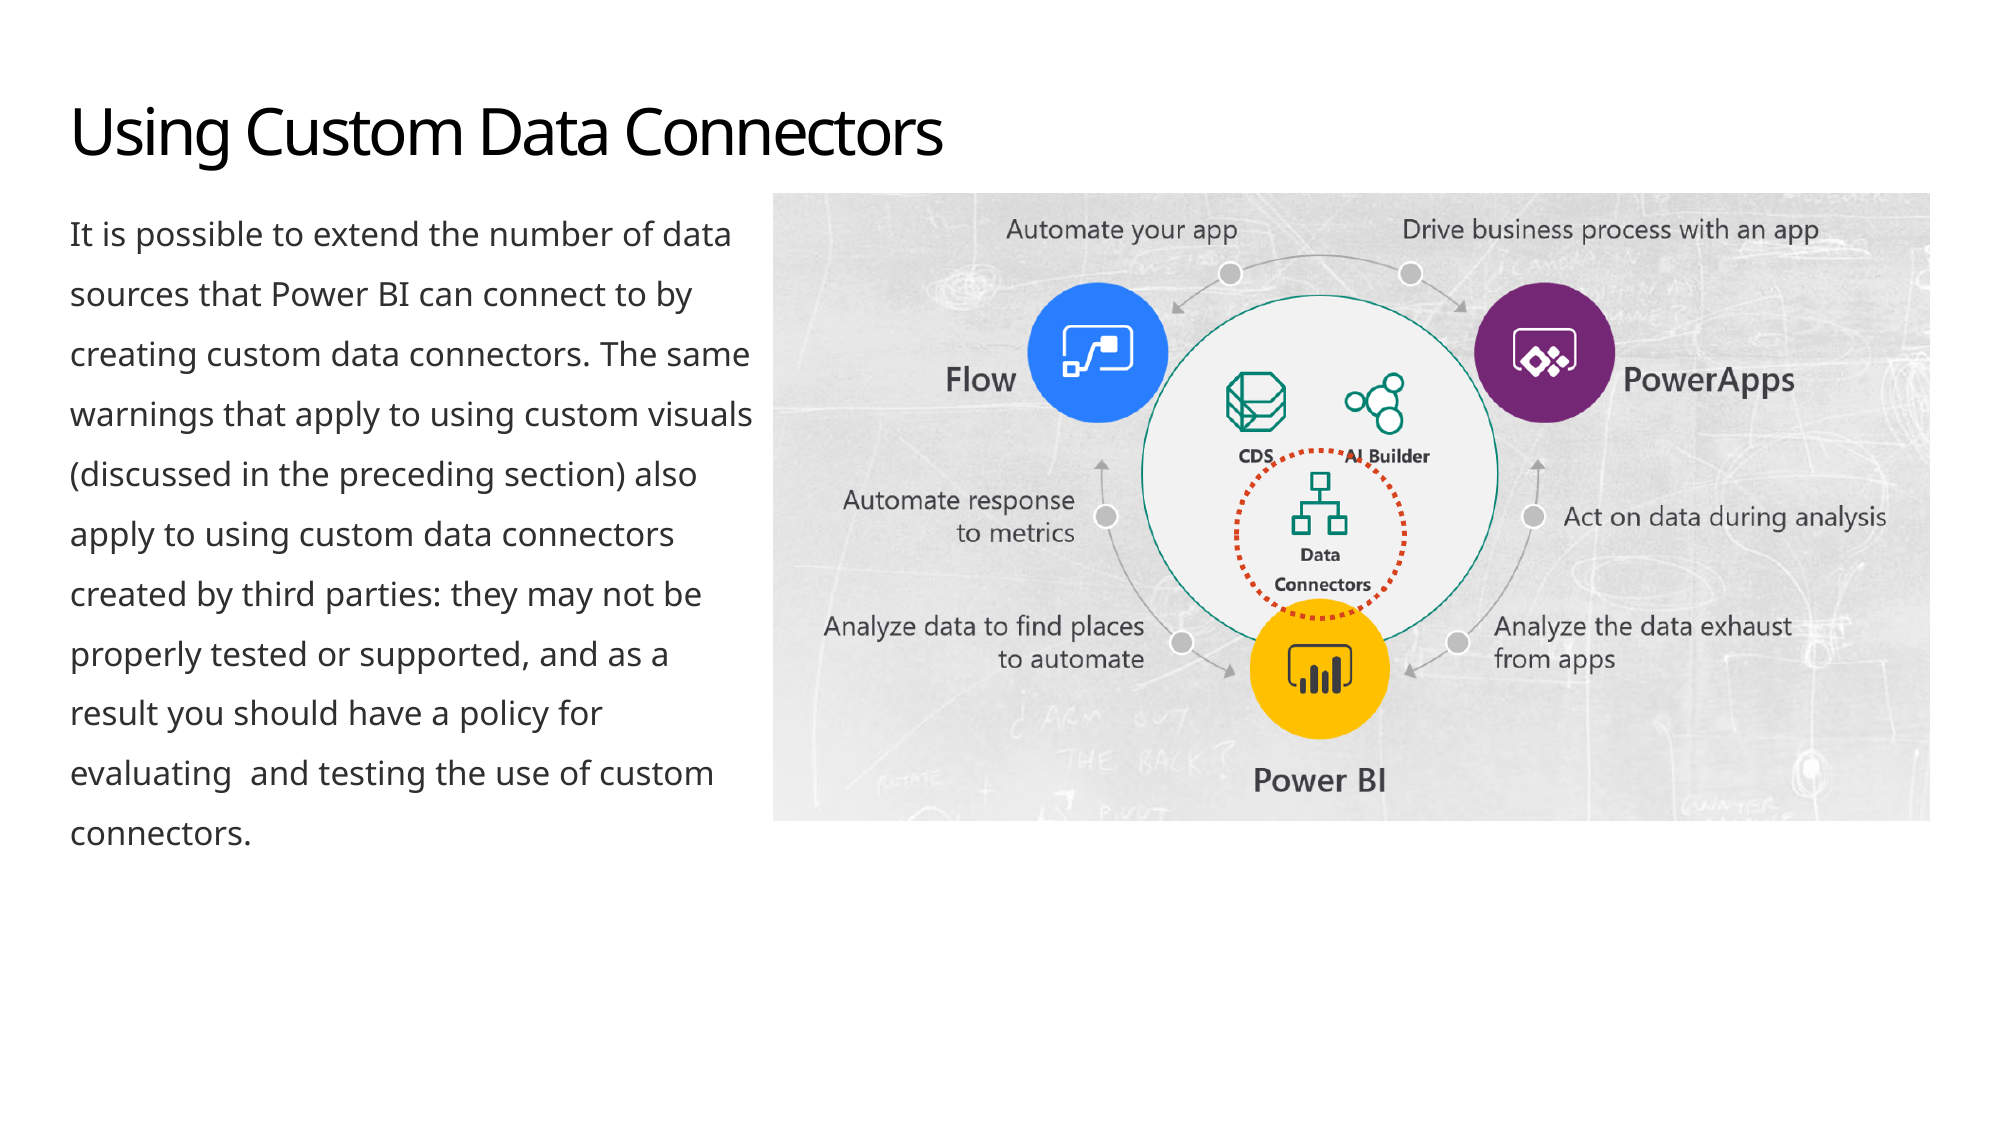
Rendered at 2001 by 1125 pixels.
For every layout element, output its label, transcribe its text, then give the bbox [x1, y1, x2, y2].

list It is possible to extend the number of data sources that Power BI can connect to by creating custom data connectors. The same warnings that apply to using custom visuals (discussed in the preceding section) also apply to using custom data connectors created by third parties: they may not be properly tested or supported, and as a result you should have a policy for evaluating and testing the use of custom connectors. [69, 194, 764, 563]
title Using Custom Data Connectors [69, 72, 1930, 194]
picture [772, 193, 1930, 821]
